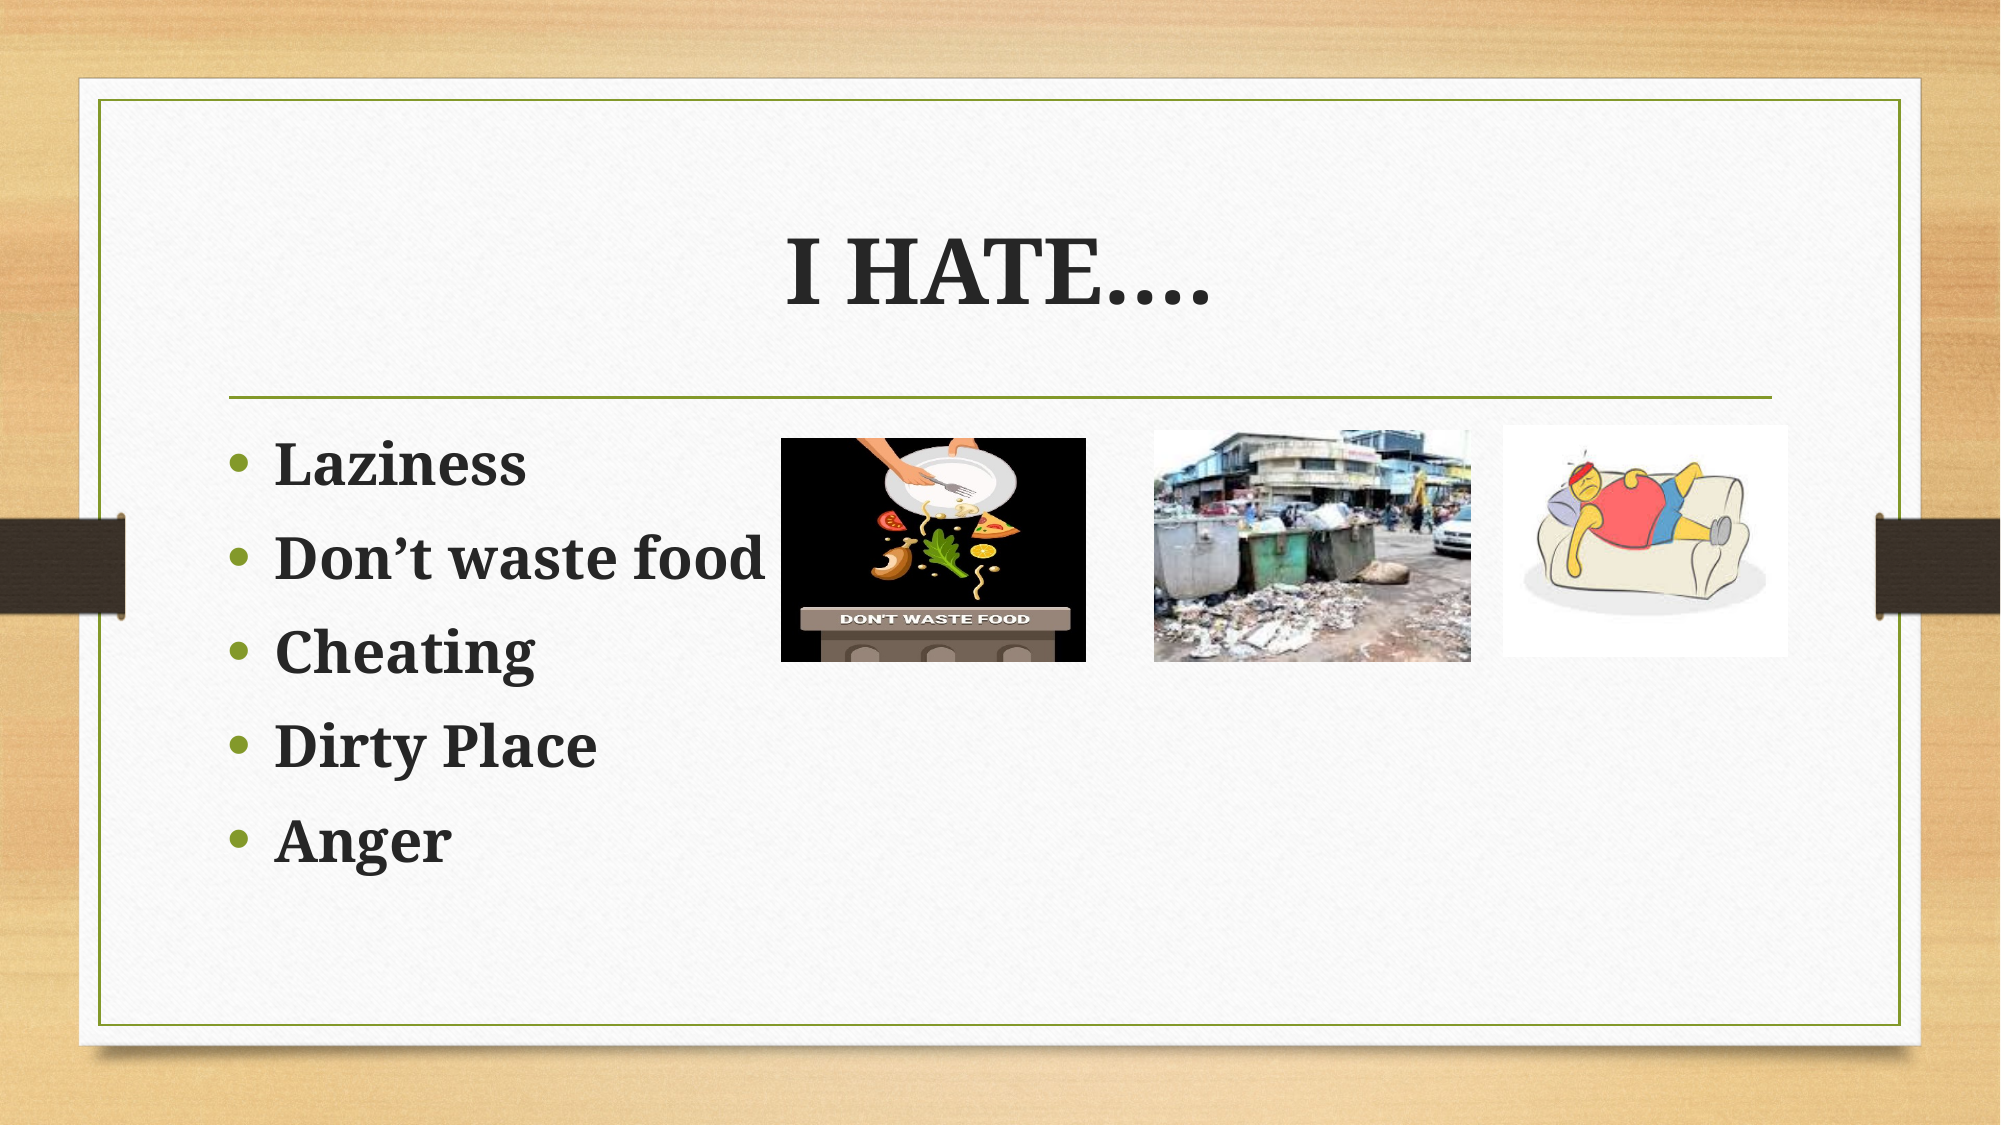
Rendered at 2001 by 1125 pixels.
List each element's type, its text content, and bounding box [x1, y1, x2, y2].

title I HATE…. [212, 161, 1788, 375]
list Laziness Don’t waste food Cheating Dirty Place Anger [212, 419, 1788, 964]
picture [0, 0, 2001, 1125]
